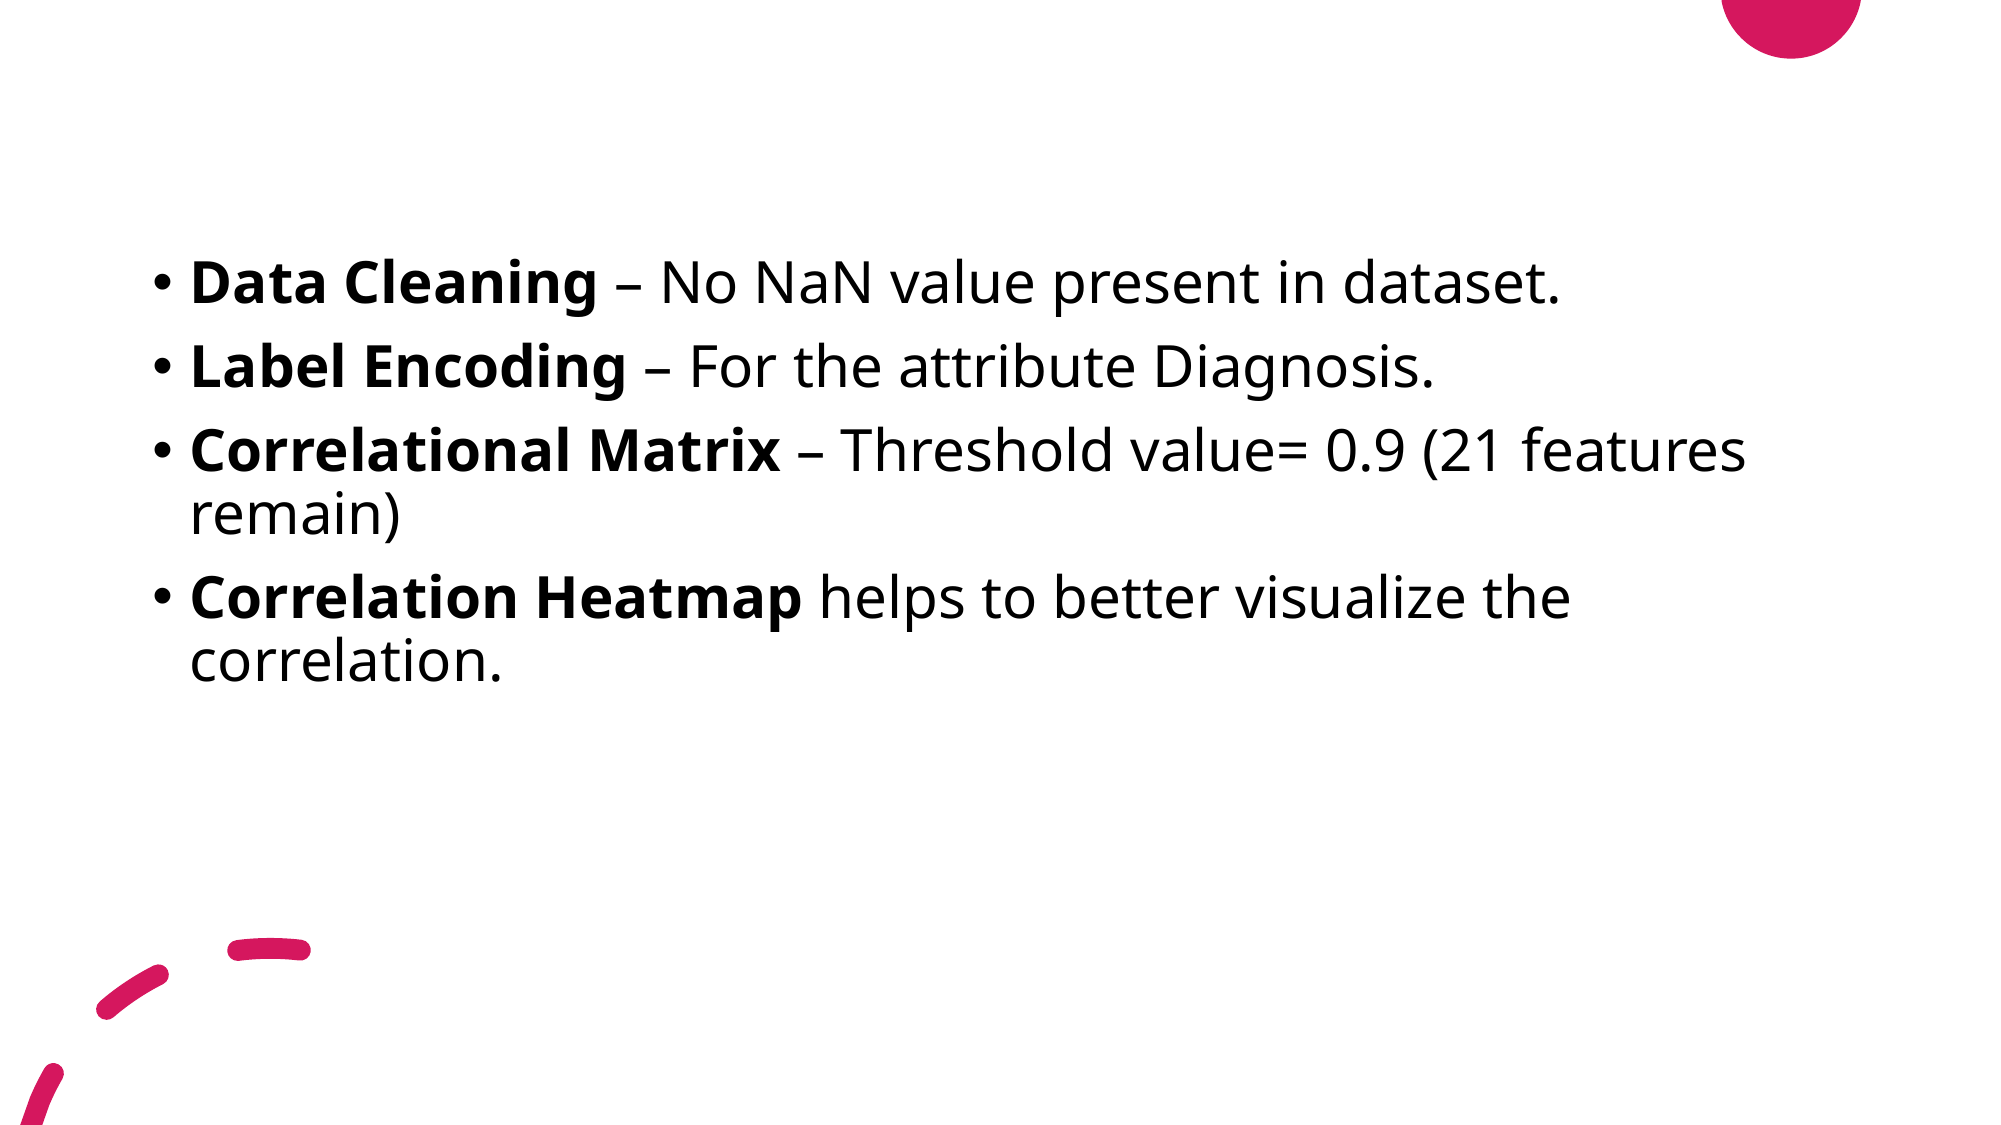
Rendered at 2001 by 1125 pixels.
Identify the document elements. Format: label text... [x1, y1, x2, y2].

list Data Cleaning – No NaN value present in dataset. Label Encoding – For the attribute Diagnosis. Correlational Matrix – Threshold value= 0.9 (21 features remain) Correlation Heatmap helps to better visualize the correlation. [137, 245, 1863, 880]
